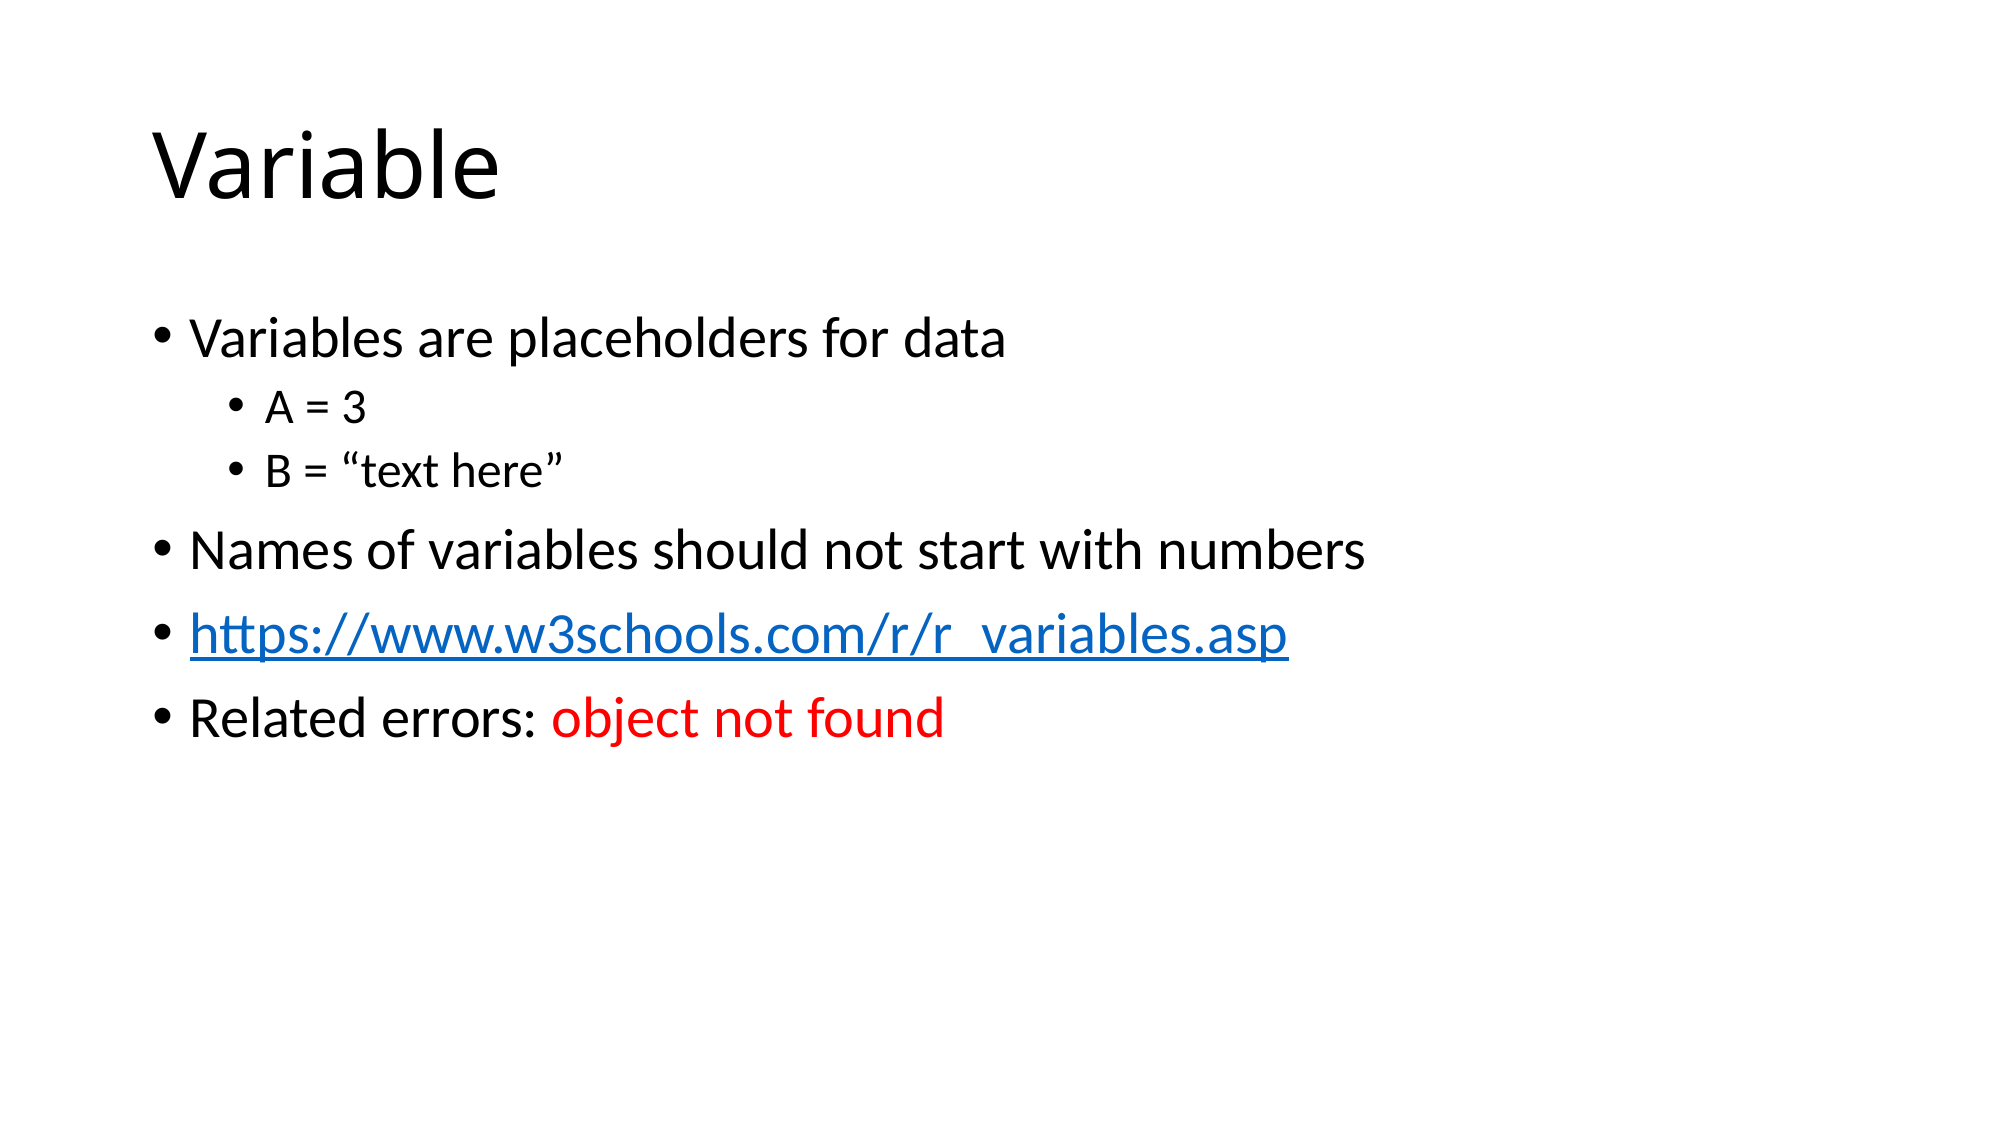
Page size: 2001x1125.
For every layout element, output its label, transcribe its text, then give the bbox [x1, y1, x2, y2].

title Variable [137, 59, 1863, 278]
list Variables are placeholders for data A = 3 B = “text here” Names of variables should not start with numbers https://www.w3schools.com/r/r_variables.asp Related errors: object not found [137, 299, 1863, 1014]
